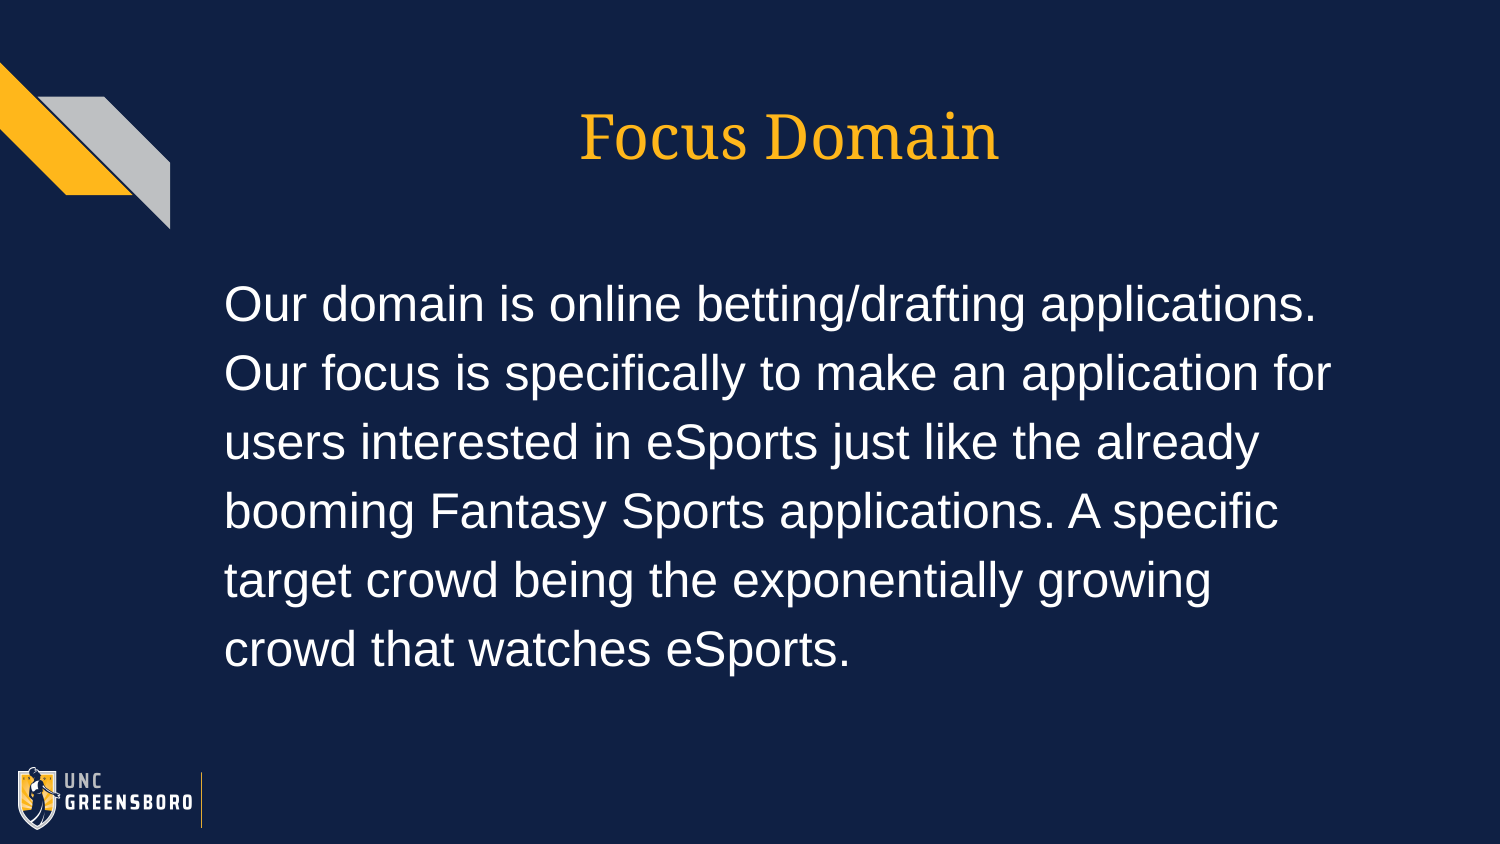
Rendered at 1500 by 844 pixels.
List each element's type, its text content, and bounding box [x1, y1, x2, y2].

picture [18, 767, 202, 830]
list Our domain is online betting/drafting applications. Our focus is specifically to make an application for users interested in eSports just like the already booming Fantasy Sports applications. A specific target crowd being the exponentially growing crowd that watches eSports. [212, 257, 1368, 735]
title Focus Domain [212, 64, 1368, 215]
